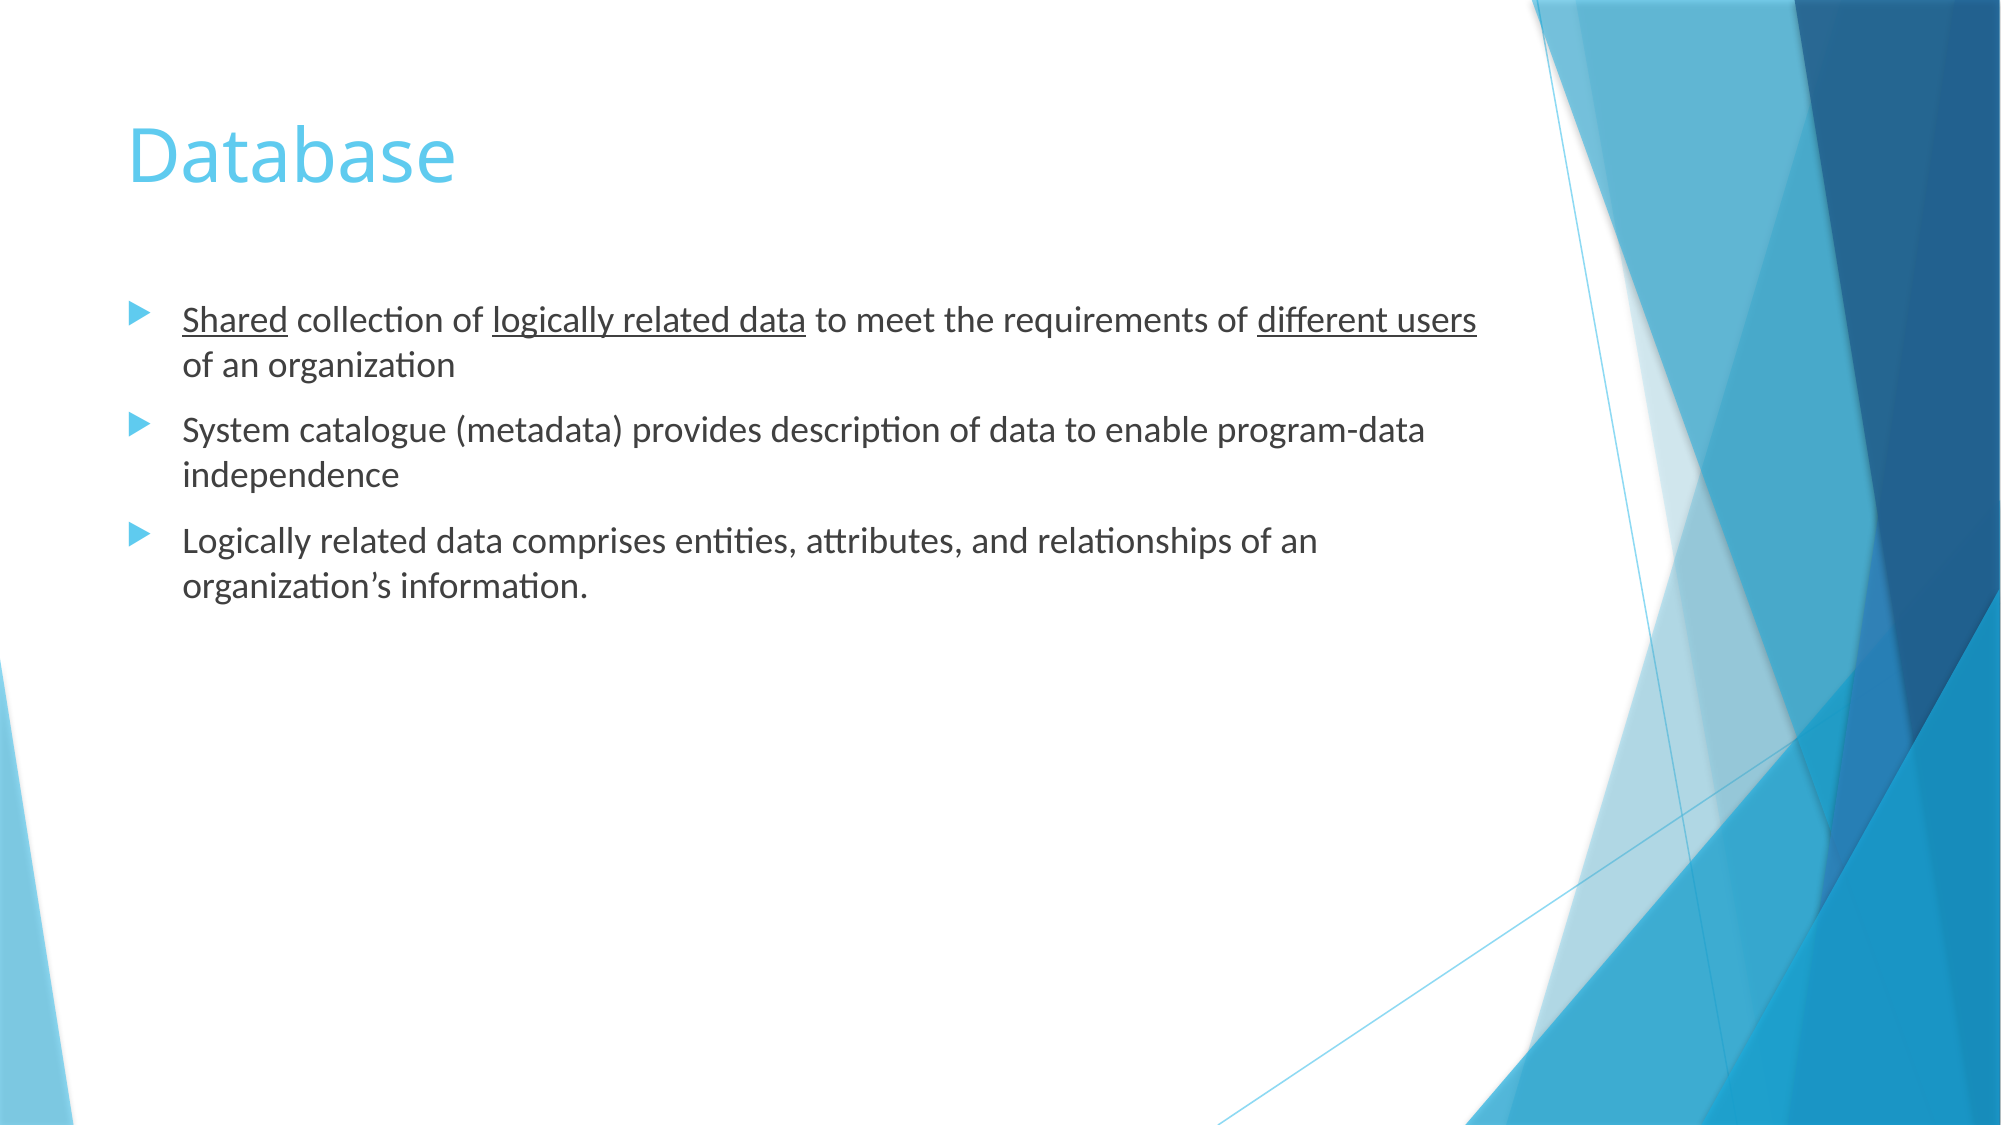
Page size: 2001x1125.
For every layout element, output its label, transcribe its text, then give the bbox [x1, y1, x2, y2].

list Shared collection of logically related data to meet the requirements of different users of an organization System catalogue (metadata) provides description of data to enable program-data independence Logically related data comprises entities, attributes, and relationships of an organization’s information. [111, 287, 1522, 924]
title Database [111, 99, 1522, 287]
